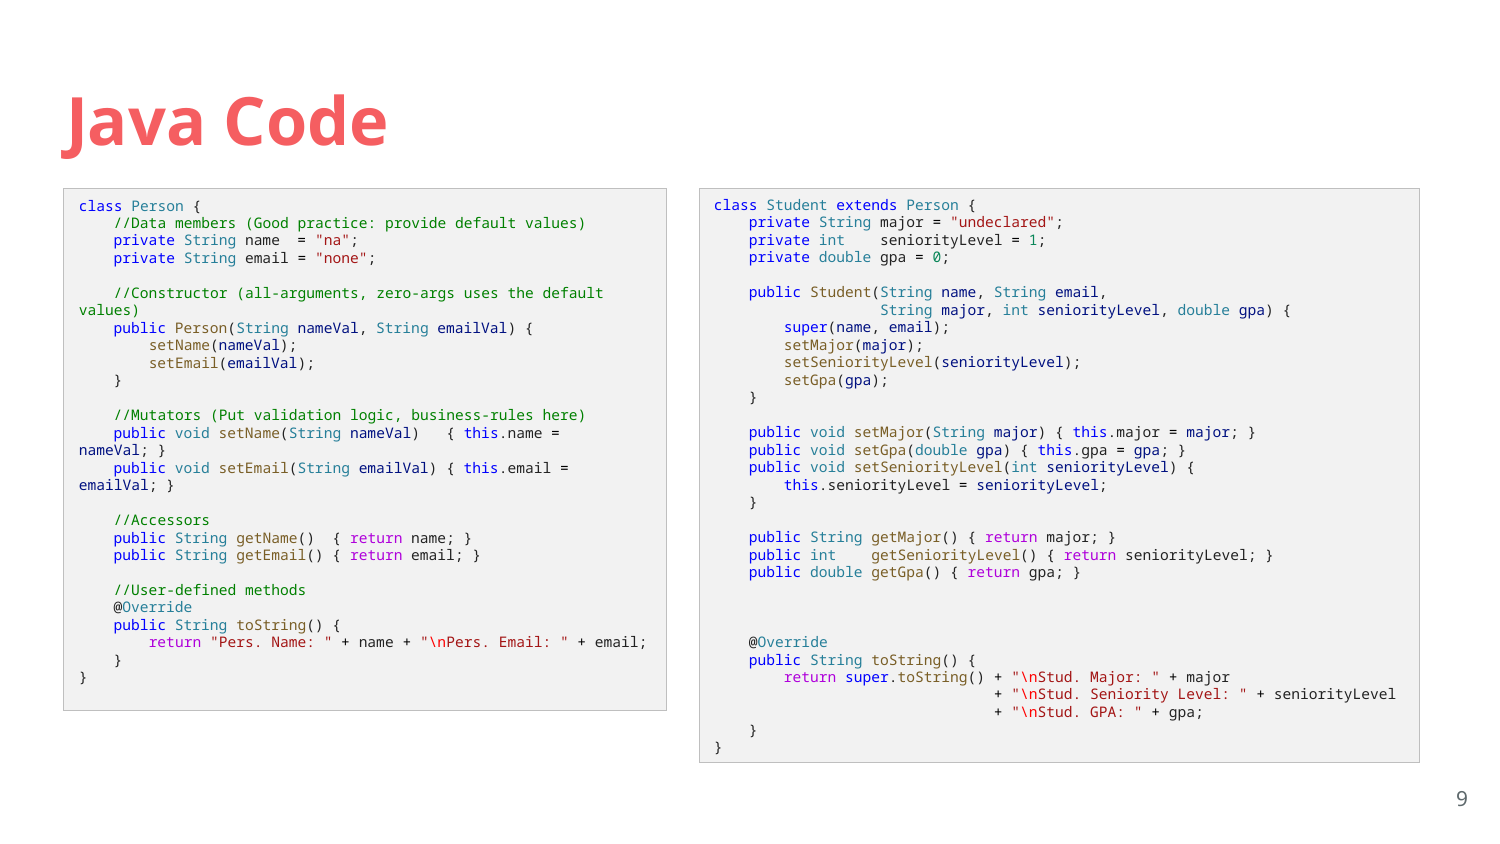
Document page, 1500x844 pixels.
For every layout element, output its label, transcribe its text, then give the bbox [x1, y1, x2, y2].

slide_number 9 [1392, 767, 1483, 833]
title Java Code [51, 64, 1449, 167]
text_box class Student extends Person { private String major = "undeclared"; private int seniorityLevel = 1; private double gpa = 0; public Student(String name, String email, String major, int seniorityLevel, double gpa) { super(name, email); setMajor(major); setSeniorityLevel(seniorityLevel); setGpa(gpa); } public void setMajor(String major) { this.major = major; } public void setGpa(double gpa) { this.gpa = gpa; } public void setSeniorityLevel(int seniorityLevel) { this.seniorityLevel = seniorityLevel; } public String getMajor() { return major; } public int getSeniorityLevel() { return seniorityLevel; } public double getGpa() { return gpa; } @Override public String toString() { return super.toString() + "\nStud. Major: " + major + "\nStud. Seniority Level: " + seniorityLevel + "\nStud. GPA: " + gpa; } } [699, 188, 1420, 763]
text_box class Person { //Data members (Good practice: provide default values) private String name = "na"; private String email = "none"; //Constructor (all-arguments, zero-args uses the default values) public Person(String nameVal, String emailVal) { setName(nameVal); setEmail(emailVal); } //Mutators (Put validation logic, business-rules here) public void setName(String nameVal) { this.name = nameVal; } public void setEmail(String emailVal) { this.email = emailVal; } //Accessors public String getName() { return name; } public String getEmail() { return email; } //User-defined methods @Override public String toString() { return "Pers. Name: " + name + "\nPers. Email: " + email; } } [63, 188, 667, 711]
